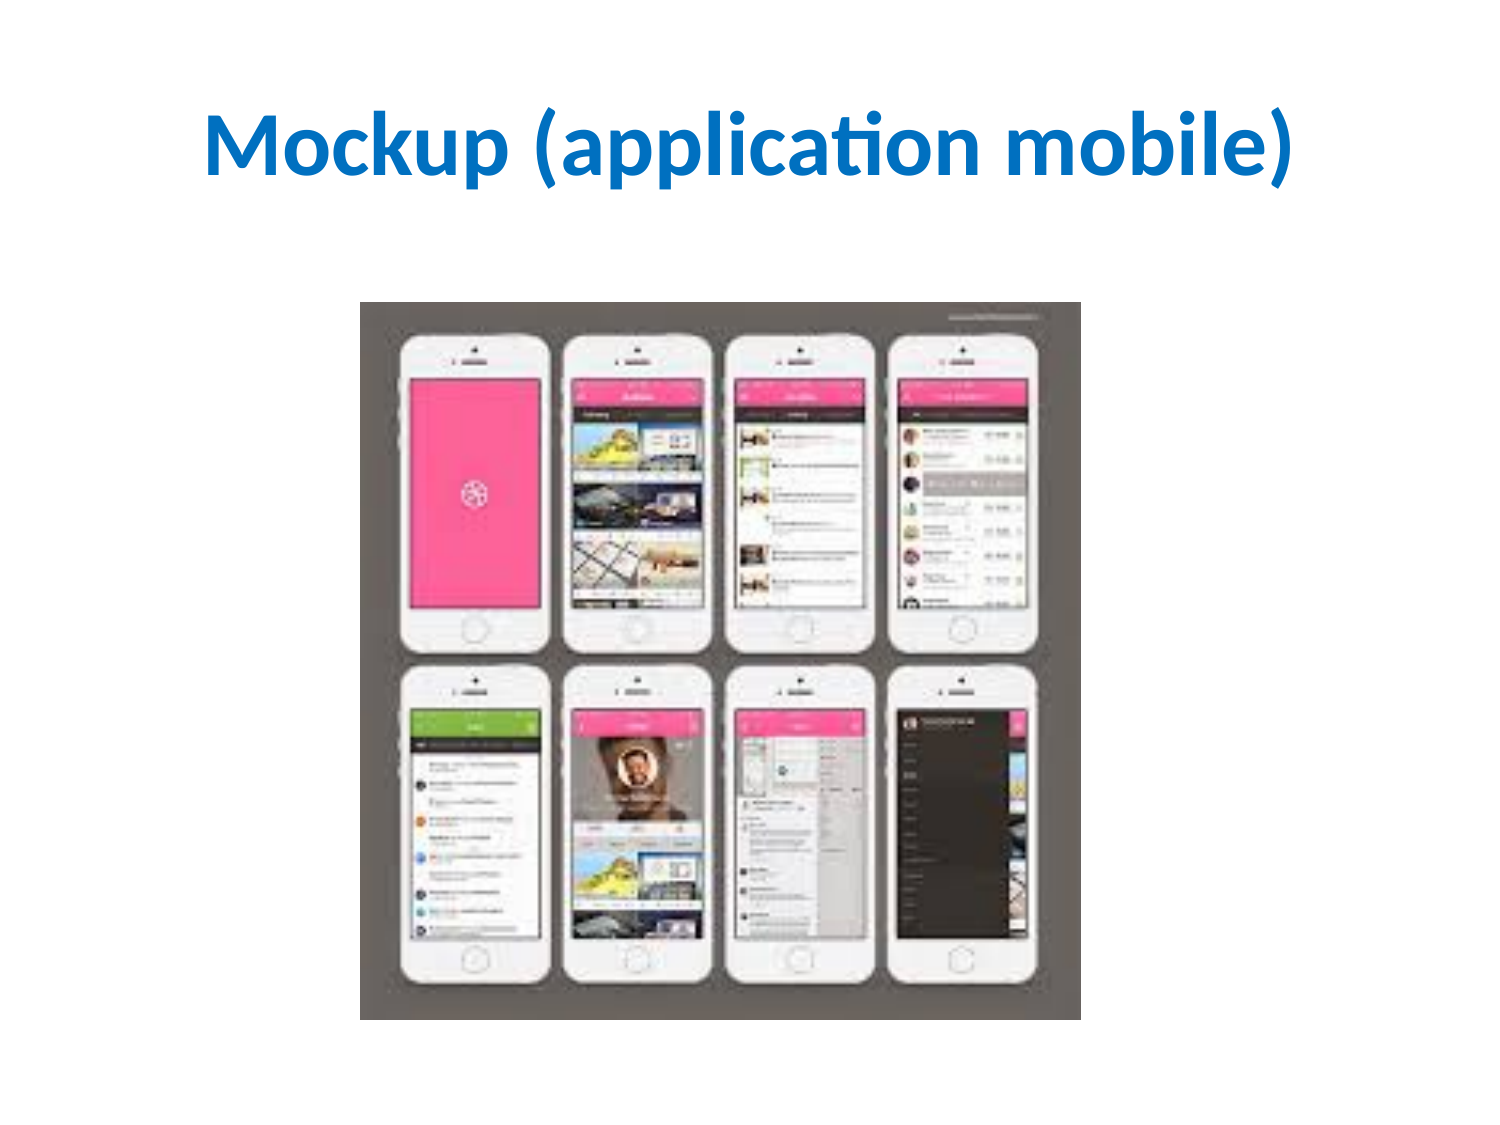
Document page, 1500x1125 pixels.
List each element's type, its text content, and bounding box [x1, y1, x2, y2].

picture [359, 302, 1081, 1021]
title Mockup (application mobile) [75, 45, 1425, 233]
